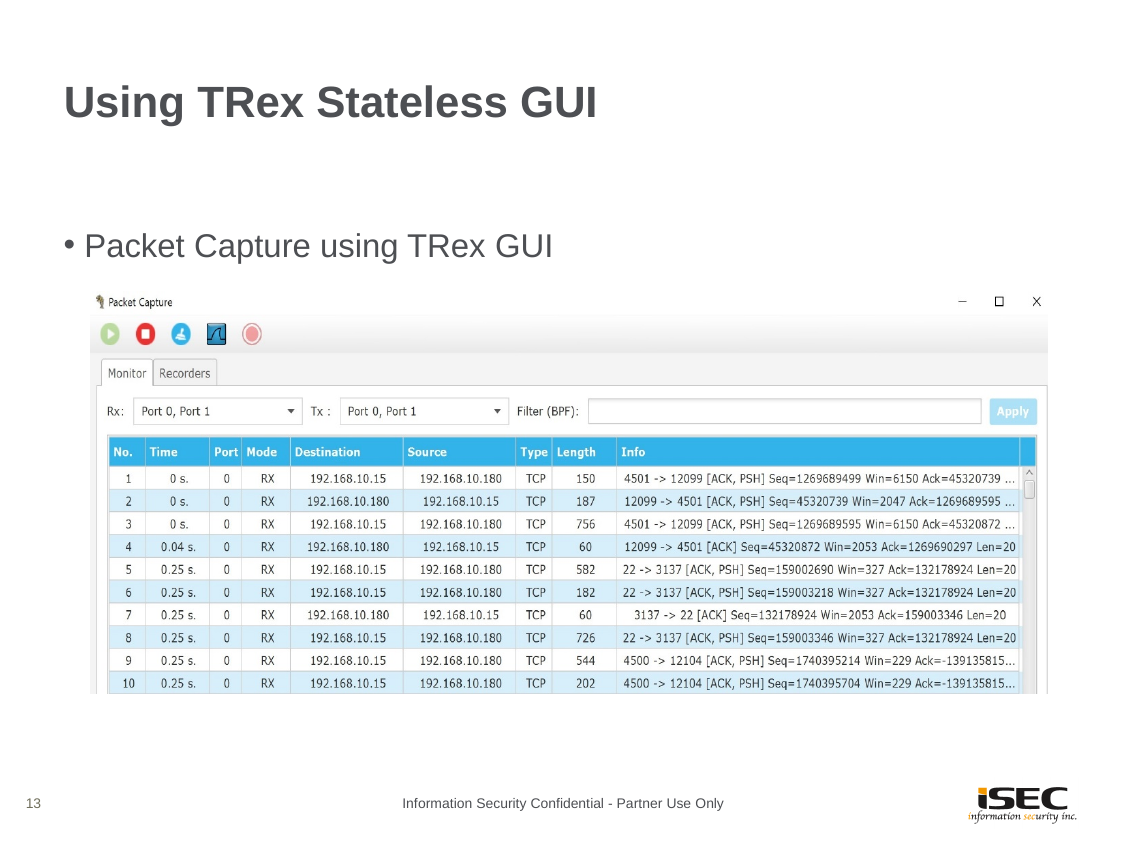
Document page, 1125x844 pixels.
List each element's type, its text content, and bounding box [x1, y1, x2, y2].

title Using TRex Stateless GUI [48, 47, 1079, 153]
slide_number 13 [0, 780, 57, 826]
picture [89, 291, 1049, 694]
list Packet Capture using TRex GUI [48, 217, 1079, 757]
picture [966, 777, 1079, 829]
